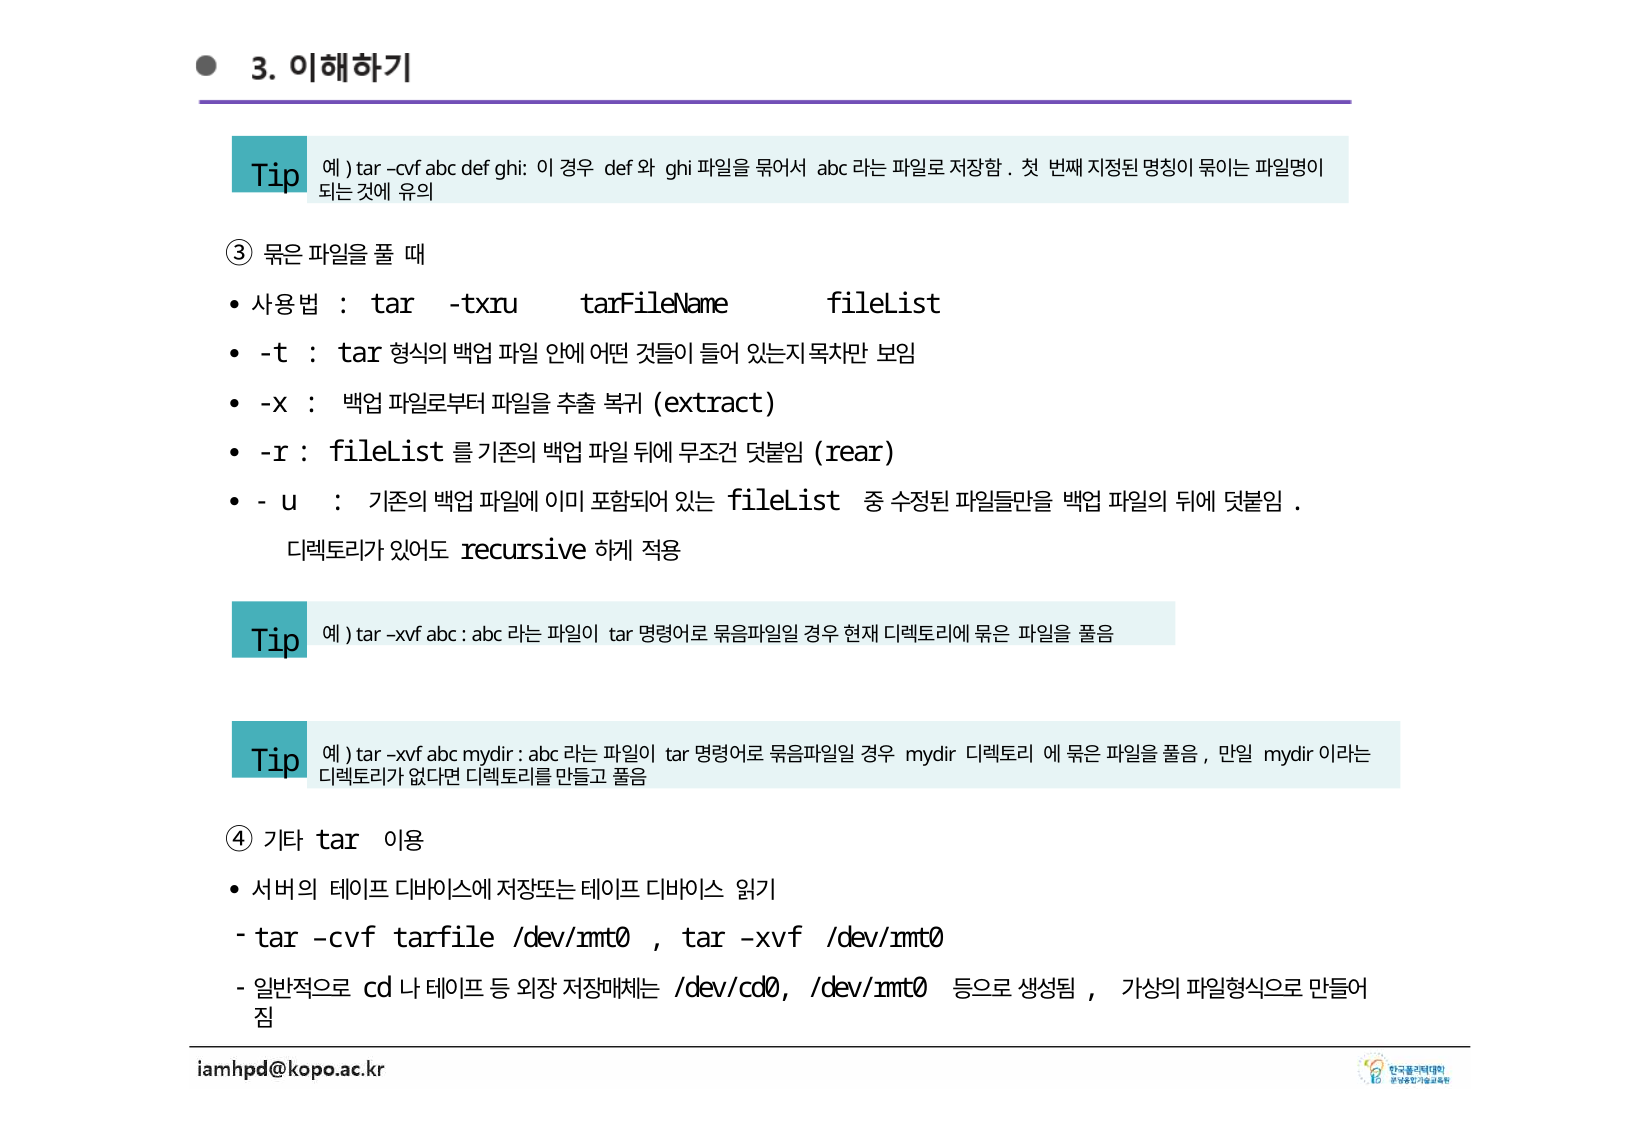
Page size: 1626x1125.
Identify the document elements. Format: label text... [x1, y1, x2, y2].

text_box 예) tar –cvf abc def ghi: 이 경우 def와 ghi파일을 묶어서 abc라는 파일로 저장함. 첫 번째 지정된 명칭이 묶이는 파일명이 되는 것에 유의 [307, 135, 1349, 204]
text_box Tip [231, 135, 307, 193]
text_box 예) tar –xvf abc mydir : abc라는 파일이 tar명령어로 묶음파일일 경우 mydir 디렉토리 에 묶은 파일을 풀음, 만일 mydir이라는 디렉토리가 없다면 디렉토리를 만들고 풀음 [307, 721, 1401, 789]
text_box Tip [231, 601, 307, 658]
text_box ④ 기타 tar 이용 ∙서버의 테이프 디바이스에 저장또는 테이프 디바이스 읽기 tar –cvf tarfile /dev/rmt0 , tar –xvf /dev/rmt0 일반적으로 cd나 테이프 등 외장 저장매체는 /dev/cd0, /dev/rmt0 등으로 생성됨, 가상의 파일형식으로 만들어 짐 [223, 803, 1388, 1032]
text_box 예) tar –xvf abc : abc라는 파일이 tar명령어로 묶음파일일 경우 현재 디렉토리에 묶은 파일을 풀음 [307, 601, 1176, 646]
text_box Tip [231, 721, 307, 778]
text_box ③ 묶은 파일을 풀 때 ∙사용법 : tar -txru tarFileName fileList ∙-t : tar형식의 백업 파일 안에 어떤 것들이 들어 있는지 목차만 보임 ∙-x : 백업 파일로부터 파일을 추출 복귀(extract) ∙-r : fileList를 기존의 백업 파일 뒤에 무조건 덧붙임(rear) ∙-u : 기존의 백업 파일에 이미 포함되어 있는 fileList 중 수정된 파일들만을 백업 파일의 뒤에 덧붙임. 디렉토리가 있어도 recursive하게 적용 [223, 218, 1449, 566]
picture [195, 53, 1352, 104]
picture [189, 1042, 1471, 1089]
